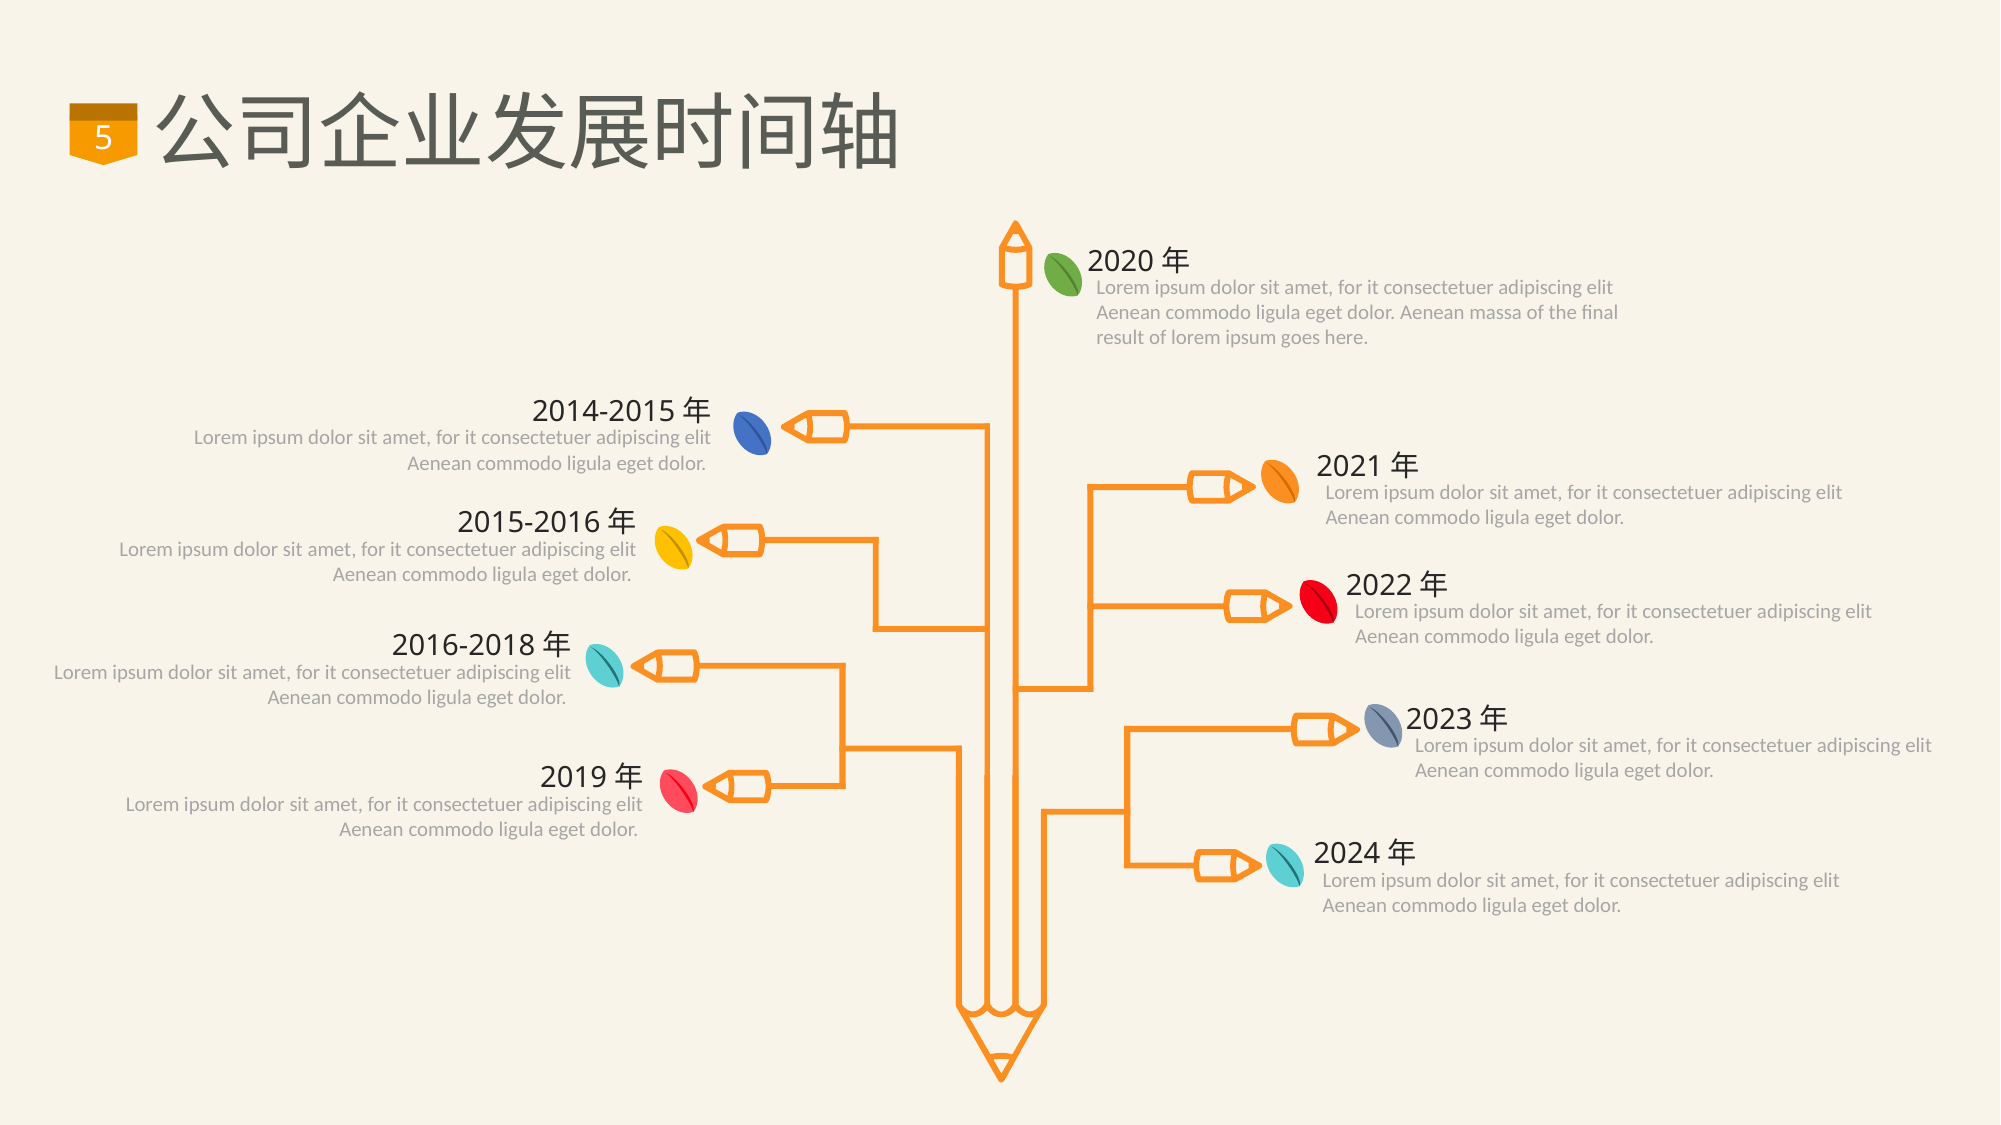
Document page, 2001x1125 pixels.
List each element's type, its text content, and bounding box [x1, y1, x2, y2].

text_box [1264, 827, 1890, 925]
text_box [1362, 692, 1983, 790]
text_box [144, 384, 773, 483]
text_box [630, 220, 1361, 1083]
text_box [1297, 559, 1923, 657]
slide_number 5 [36, 109, 171, 170]
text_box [4, 619, 626, 717]
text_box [69, 495, 695, 594]
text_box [76, 750, 700, 849]
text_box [1259, 439, 1893, 537]
title 公司企业发展时间轴 [137, 67, 1863, 204]
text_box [1042, 234, 1664, 357]
